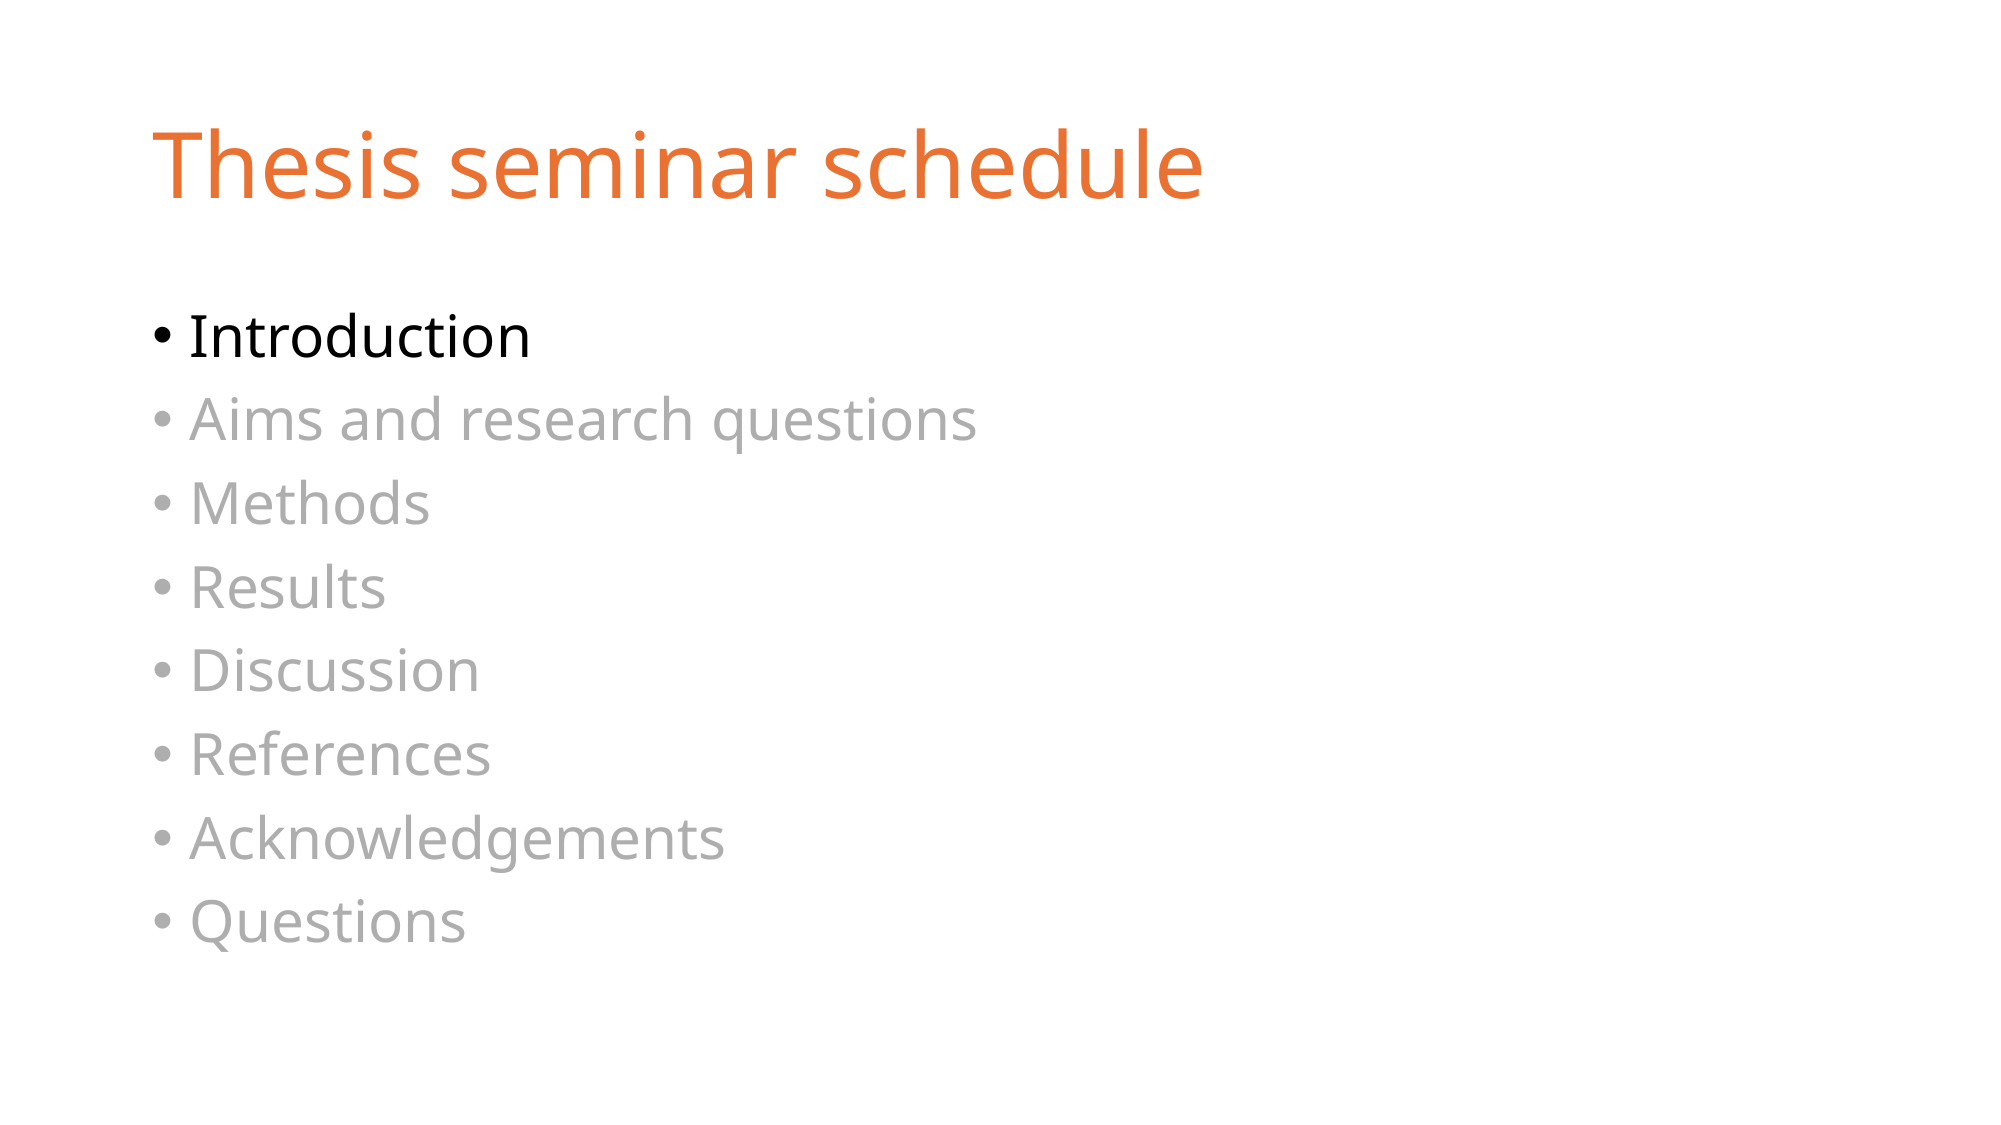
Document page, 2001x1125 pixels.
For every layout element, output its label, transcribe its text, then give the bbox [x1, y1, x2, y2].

list Introduction Aims and research questions Methods Results Discussion References Acknowledgements Questions [137, 299, 1863, 1014]
title Thesis seminar schedule [137, 59, 1863, 278]
